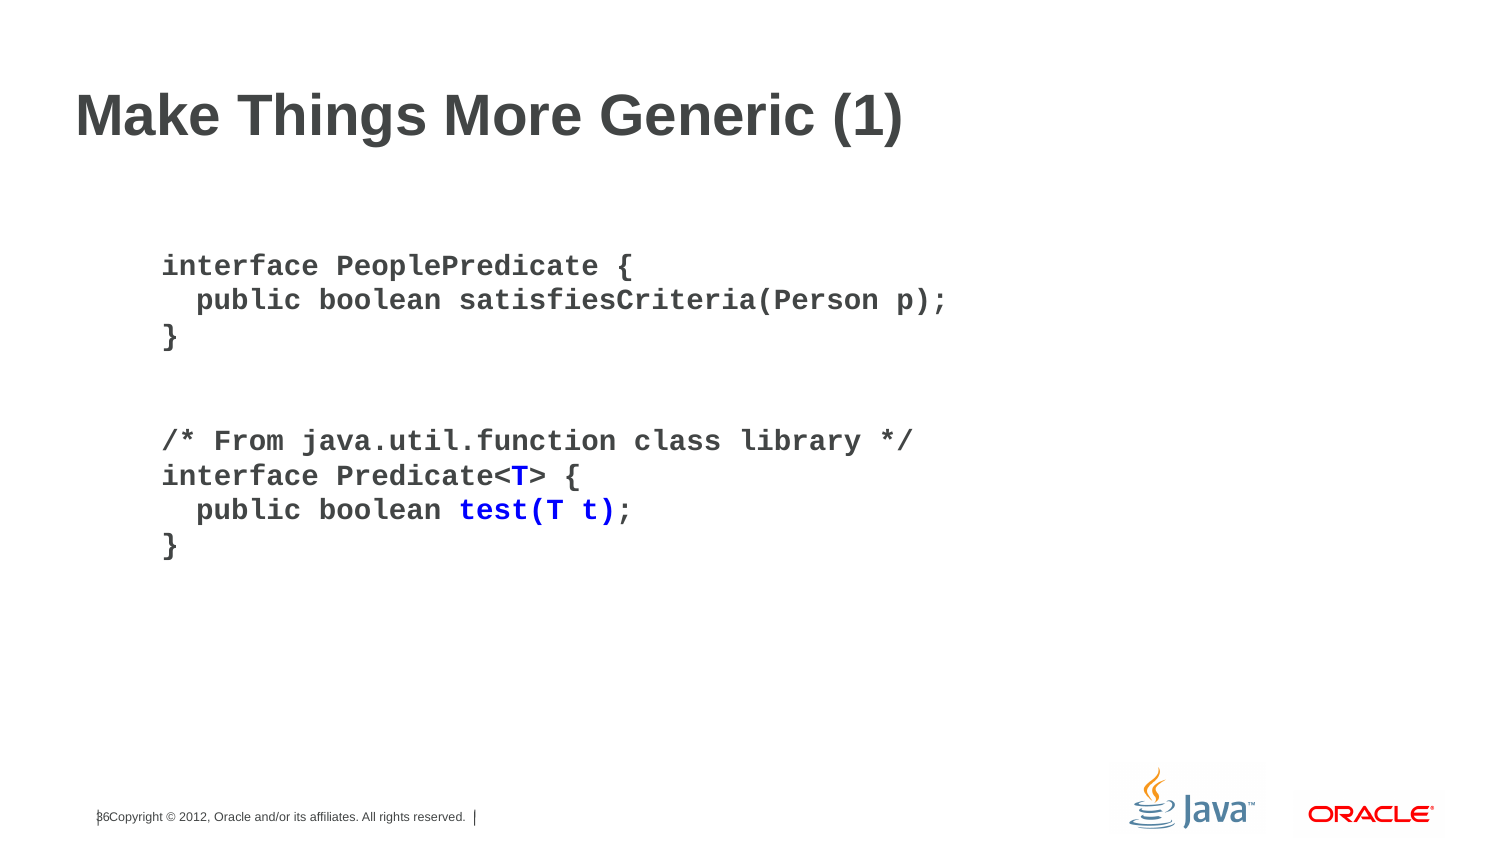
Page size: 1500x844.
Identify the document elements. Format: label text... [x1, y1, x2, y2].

text_box interface PeoplePredicate { public boolean satisfiesCriteria(Person p); } /* From java.util.function class library */ interface Predicate<T> { public boolean test(T t); } [146, 238, 1168, 568]
picture [1293, 790, 1445, 838]
picture [1109, 762, 1266, 834]
title Make Things More Generic (1) [75, 78, 1425, 149]
